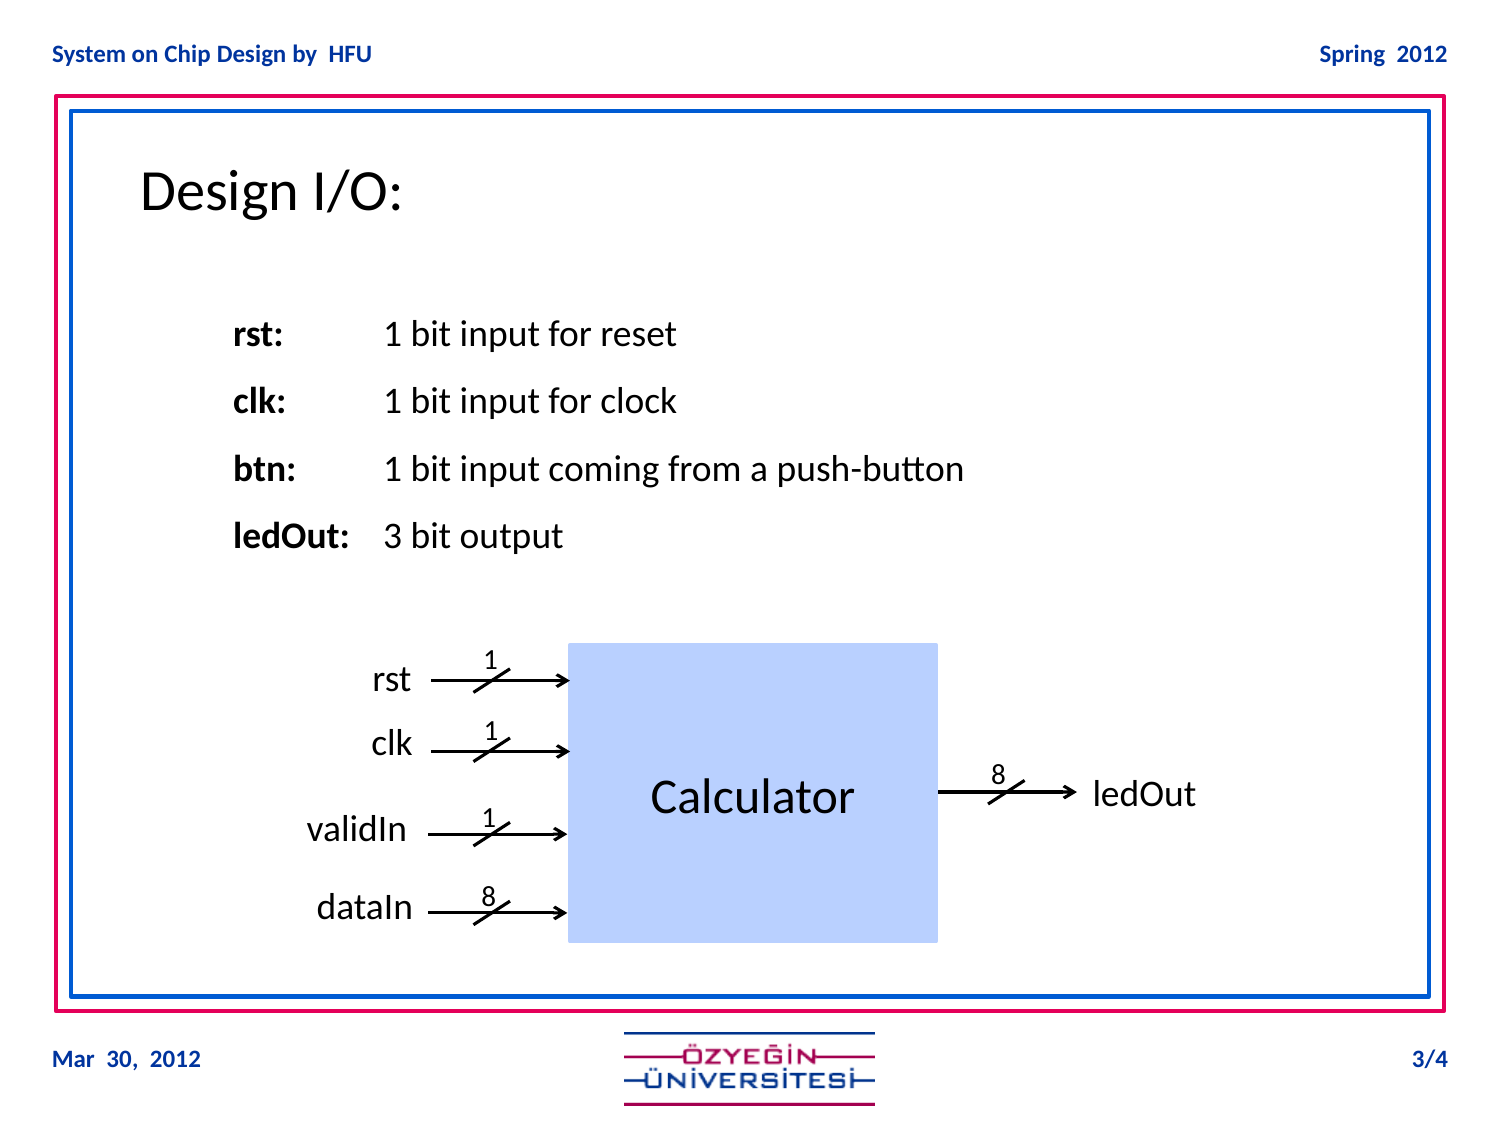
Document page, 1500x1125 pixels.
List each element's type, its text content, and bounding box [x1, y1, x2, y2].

text_box 1 [468, 704, 514, 742]
text_box Calculator [568, 643, 938, 943]
text_box validIn [291, 796, 423, 856]
text_box rst: 1 bit input for reset clk: 1 bit input for clock btn: 1 bit input coming from a push-button ledOut: 3 bit output [218, 278, 1029, 564]
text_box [473, 822, 511, 847]
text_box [987, 780, 1025, 805]
text_box clk [356, 710, 428, 771]
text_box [473, 668, 511, 693]
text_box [473, 900, 511, 925]
text_box ledOut [1077, 761, 1212, 822]
text_box 8 [976, 747, 1021, 791]
text_box Design I/O: [114, 144, 419, 229]
text_box 1 [466, 790, 512, 832]
text_box rst [357, 646, 427, 707]
text_box dataIn [301, 874, 429, 935]
text_box 1 [468, 633, 513, 673]
picture [624, 1032, 875, 1106]
text_box 8 [466, 869, 512, 911]
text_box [473, 737, 511, 762]
